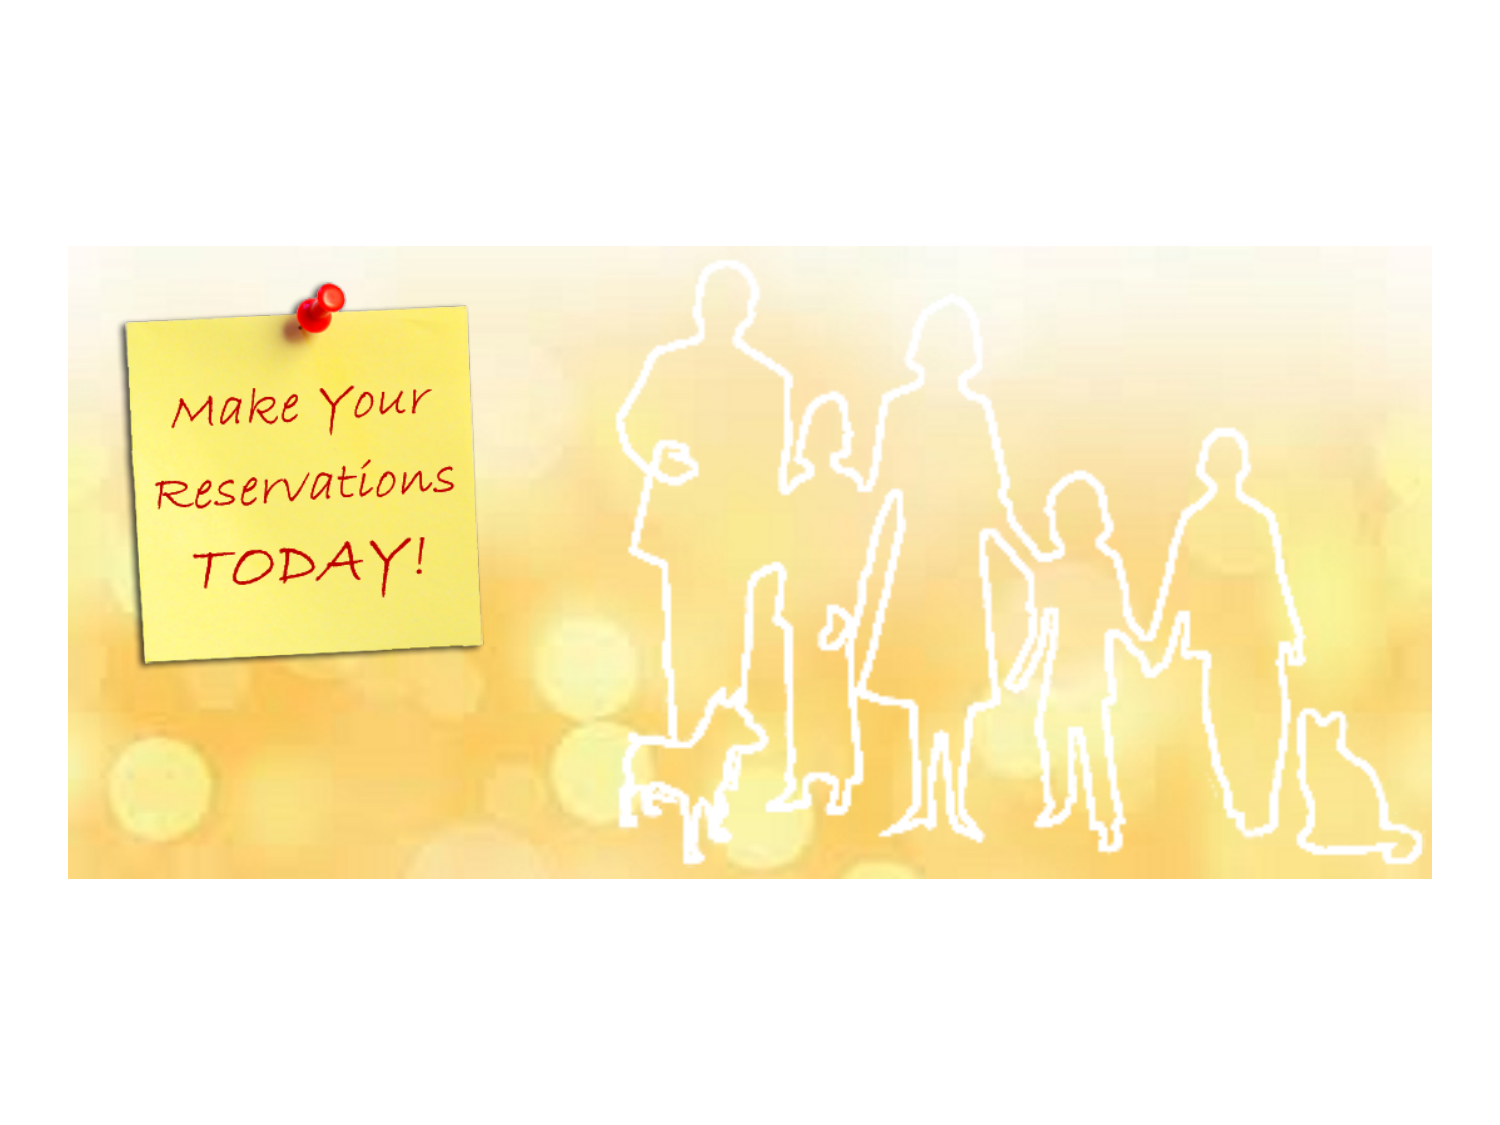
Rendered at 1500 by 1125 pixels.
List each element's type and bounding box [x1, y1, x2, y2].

text_box [68, 245, 1432, 879]
